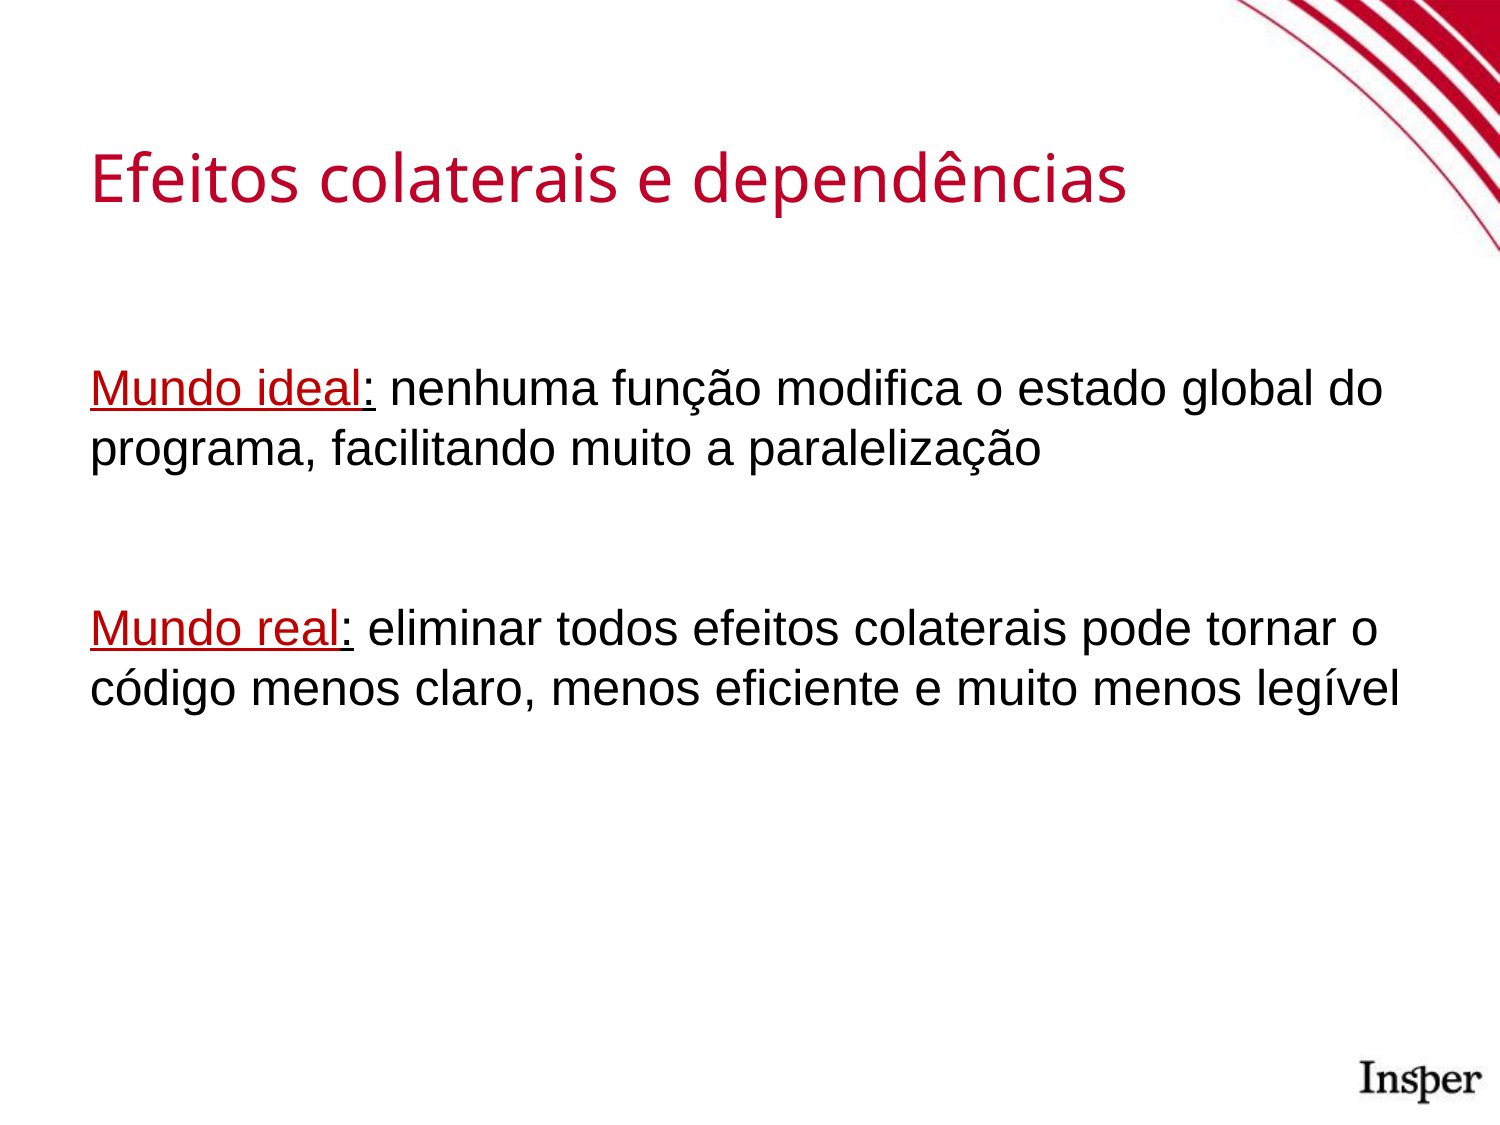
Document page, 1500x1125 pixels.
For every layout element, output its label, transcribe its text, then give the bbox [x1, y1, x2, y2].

picture [0, 0, 1500, 1125]
text_box Efeitos colaterais e dependências Mundo ideal: nenhuma função modifica o estado global do programa, facilitando muito a paralelização Mundo real: eliminar todos efeitos colaterais pode tornar o código menos claro, menos eficiente e muito menos legível [75, 128, 1425, 230]
